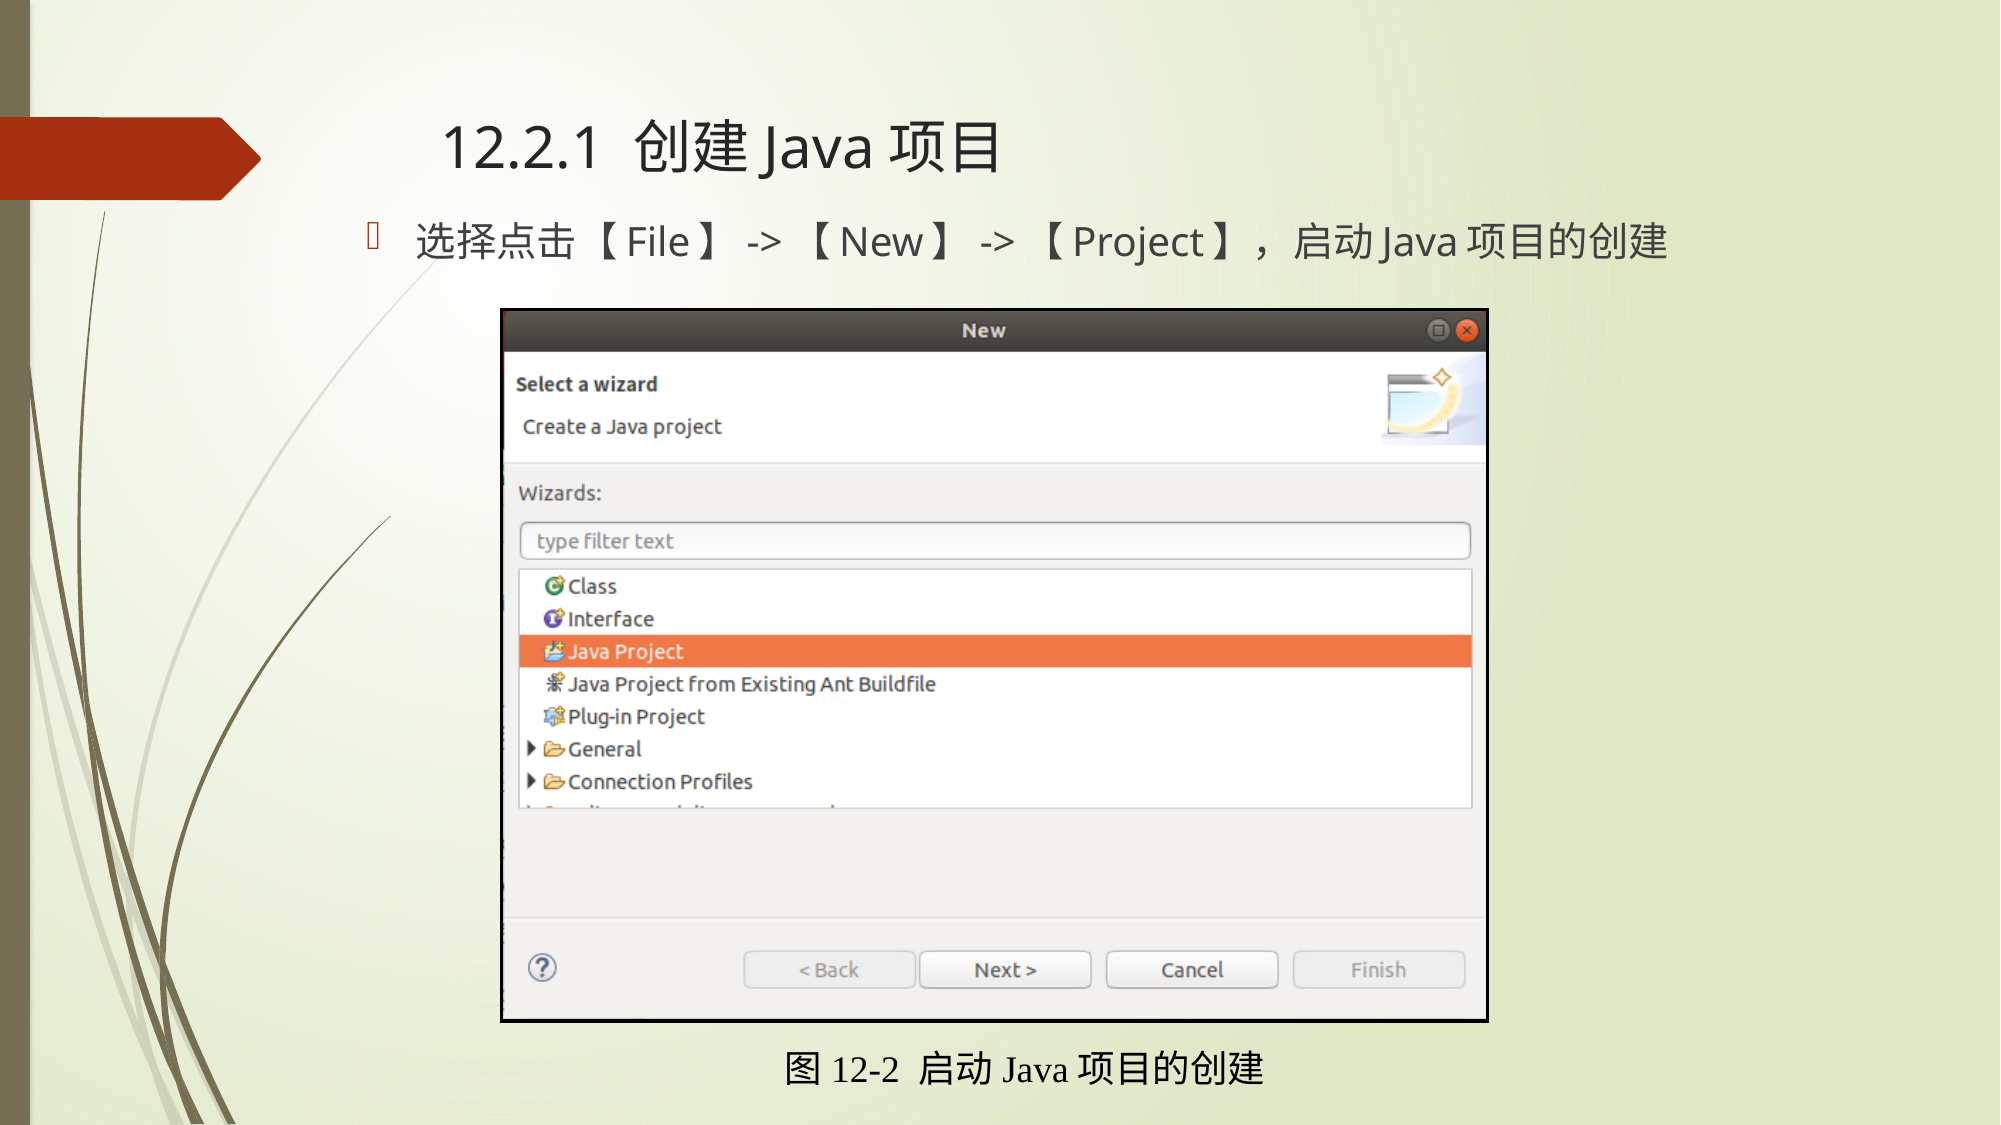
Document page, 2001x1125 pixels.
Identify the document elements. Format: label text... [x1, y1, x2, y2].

title 12.2.1 创建Java项目 [425, 102, 1888, 200]
picture [502, 311, 1487, 1020]
text_box 图12-2 启动Java项目的创建 [769, 1037, 1281, 1098]
list 选择点击【File】->【New】->【Project】，启动Java项目的创建 [351, 208, 1877, 303]
